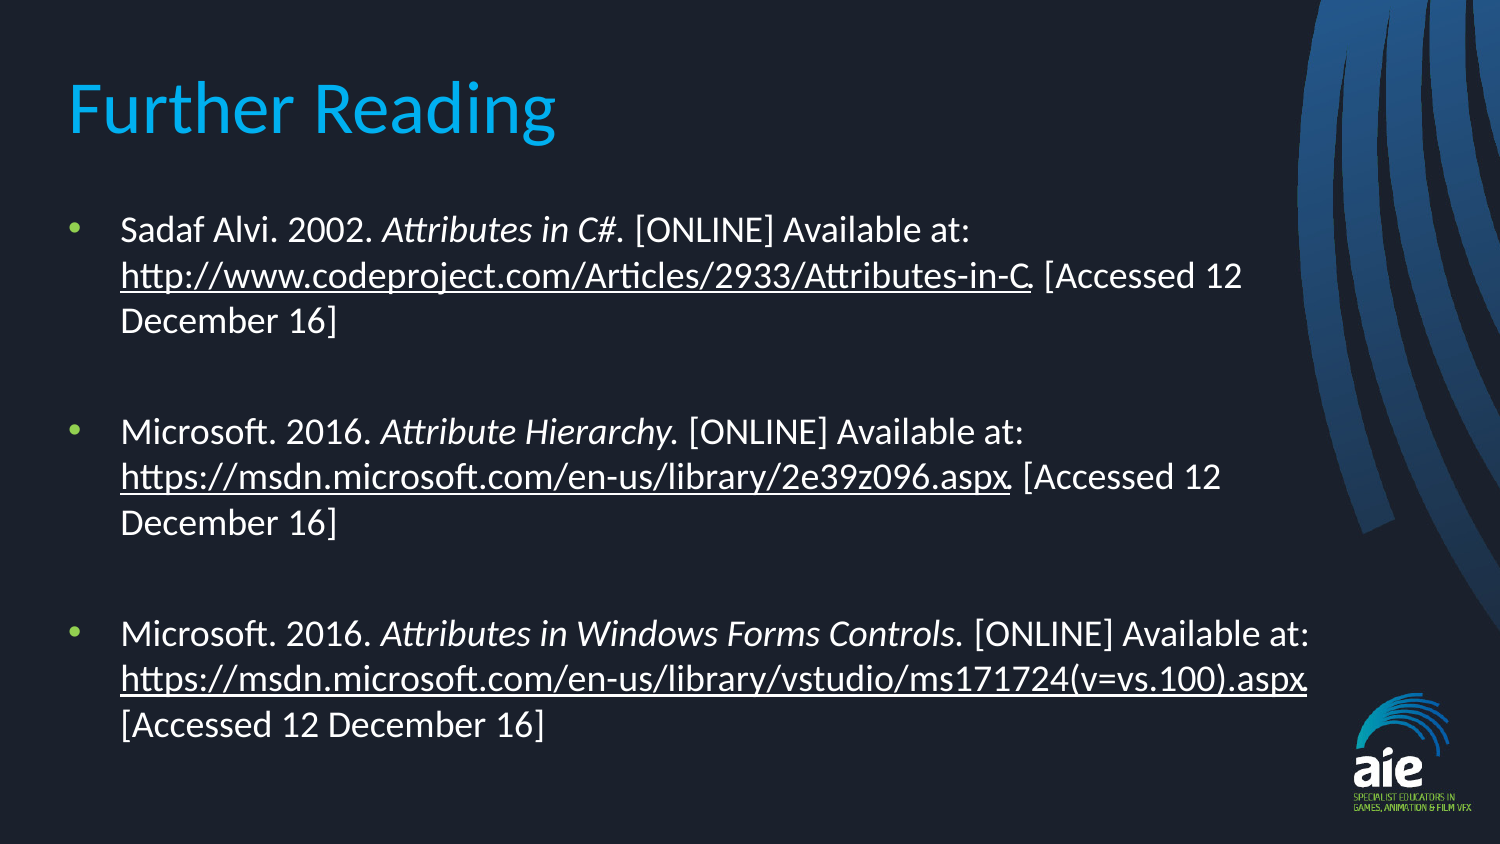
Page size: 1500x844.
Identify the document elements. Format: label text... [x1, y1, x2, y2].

list Sadaf Alvi. 2002. Attributes in C#. [ONLINE] Available at: http://www.codeproject.com/Articles/2933/Attributes-in-C. [Accessed 12 December 16] Microsoft. 2016. Attribute Hierarchy. [ONLINE] Available at: https://msdn.microsoft.com/en-us/library/2e39z096.aspx. [Accessed 12 December 16] Microsoft. 2016. Attributes in Windows Forms Controls. [ONLINE] Available at: https://msdn.microsoft.com/en-us/library/vstudio/ms171724(v=vs.100).aspx. [Accessed 12 December 16] [53, 197, 1329, 753]
title Further Reading [53, 33, 1425, 175]
picture [0, 0, 1500, 844]
